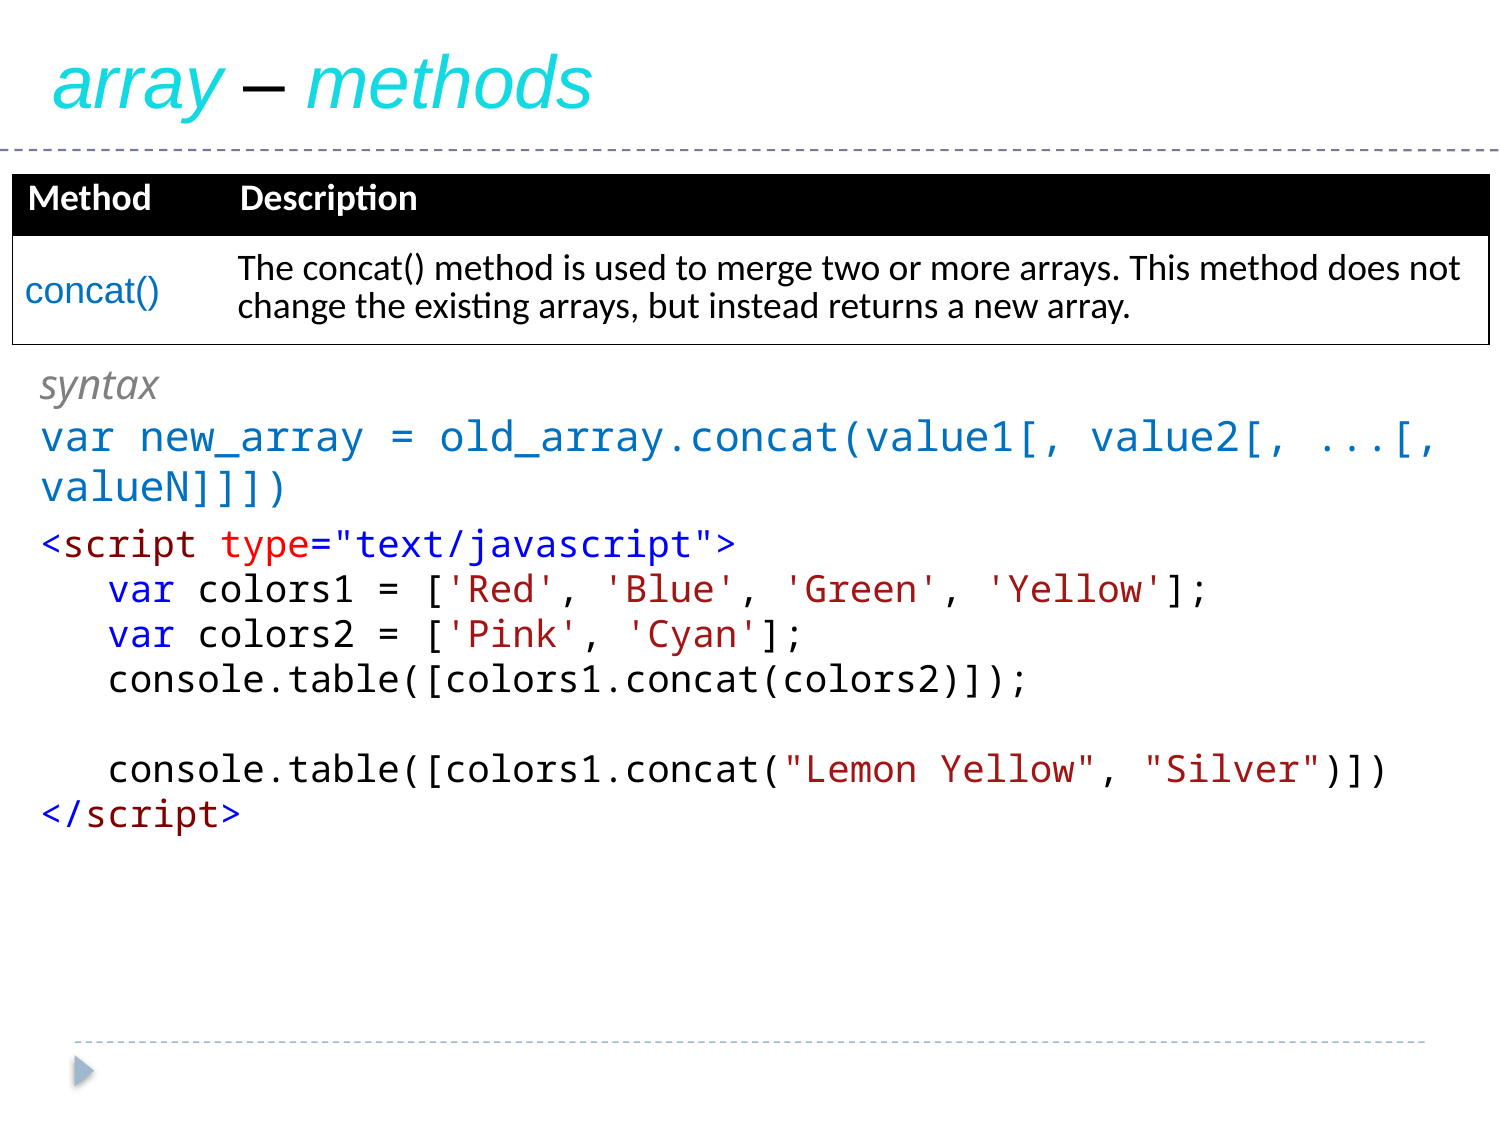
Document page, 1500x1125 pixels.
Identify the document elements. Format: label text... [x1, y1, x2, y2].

table_header Method [13, 176, 225, 235]
table_cell concat() [13, 236, 225, 344]
table_header Description [225, 176, 1488, 235]
text_box syntax [24, 350, 1475, 415]
table_cell The concat() method is used to merge two or more arrays. This method does not change the existing arrays, but instead returns a new array. [225, 236, 1488, 344]
text_box <script type="text/javascript"> var colors1 = ['Red', 'Blue', 'Green', 'Yellow']; var colors2 = ['Pink', 'Cyan']; console.table([colors1.concat(colors2)]); console.table([colors1.concat("Lemon Yellow", "Silver")]) </script> [24, 512, 1475, 843]
text_box array – methods [37, 26, 1450, 131]
text_box var new_array = old_array.concat(value1[, value2[, ...[, valueN]]]) [24, 415, 1475, 512]
